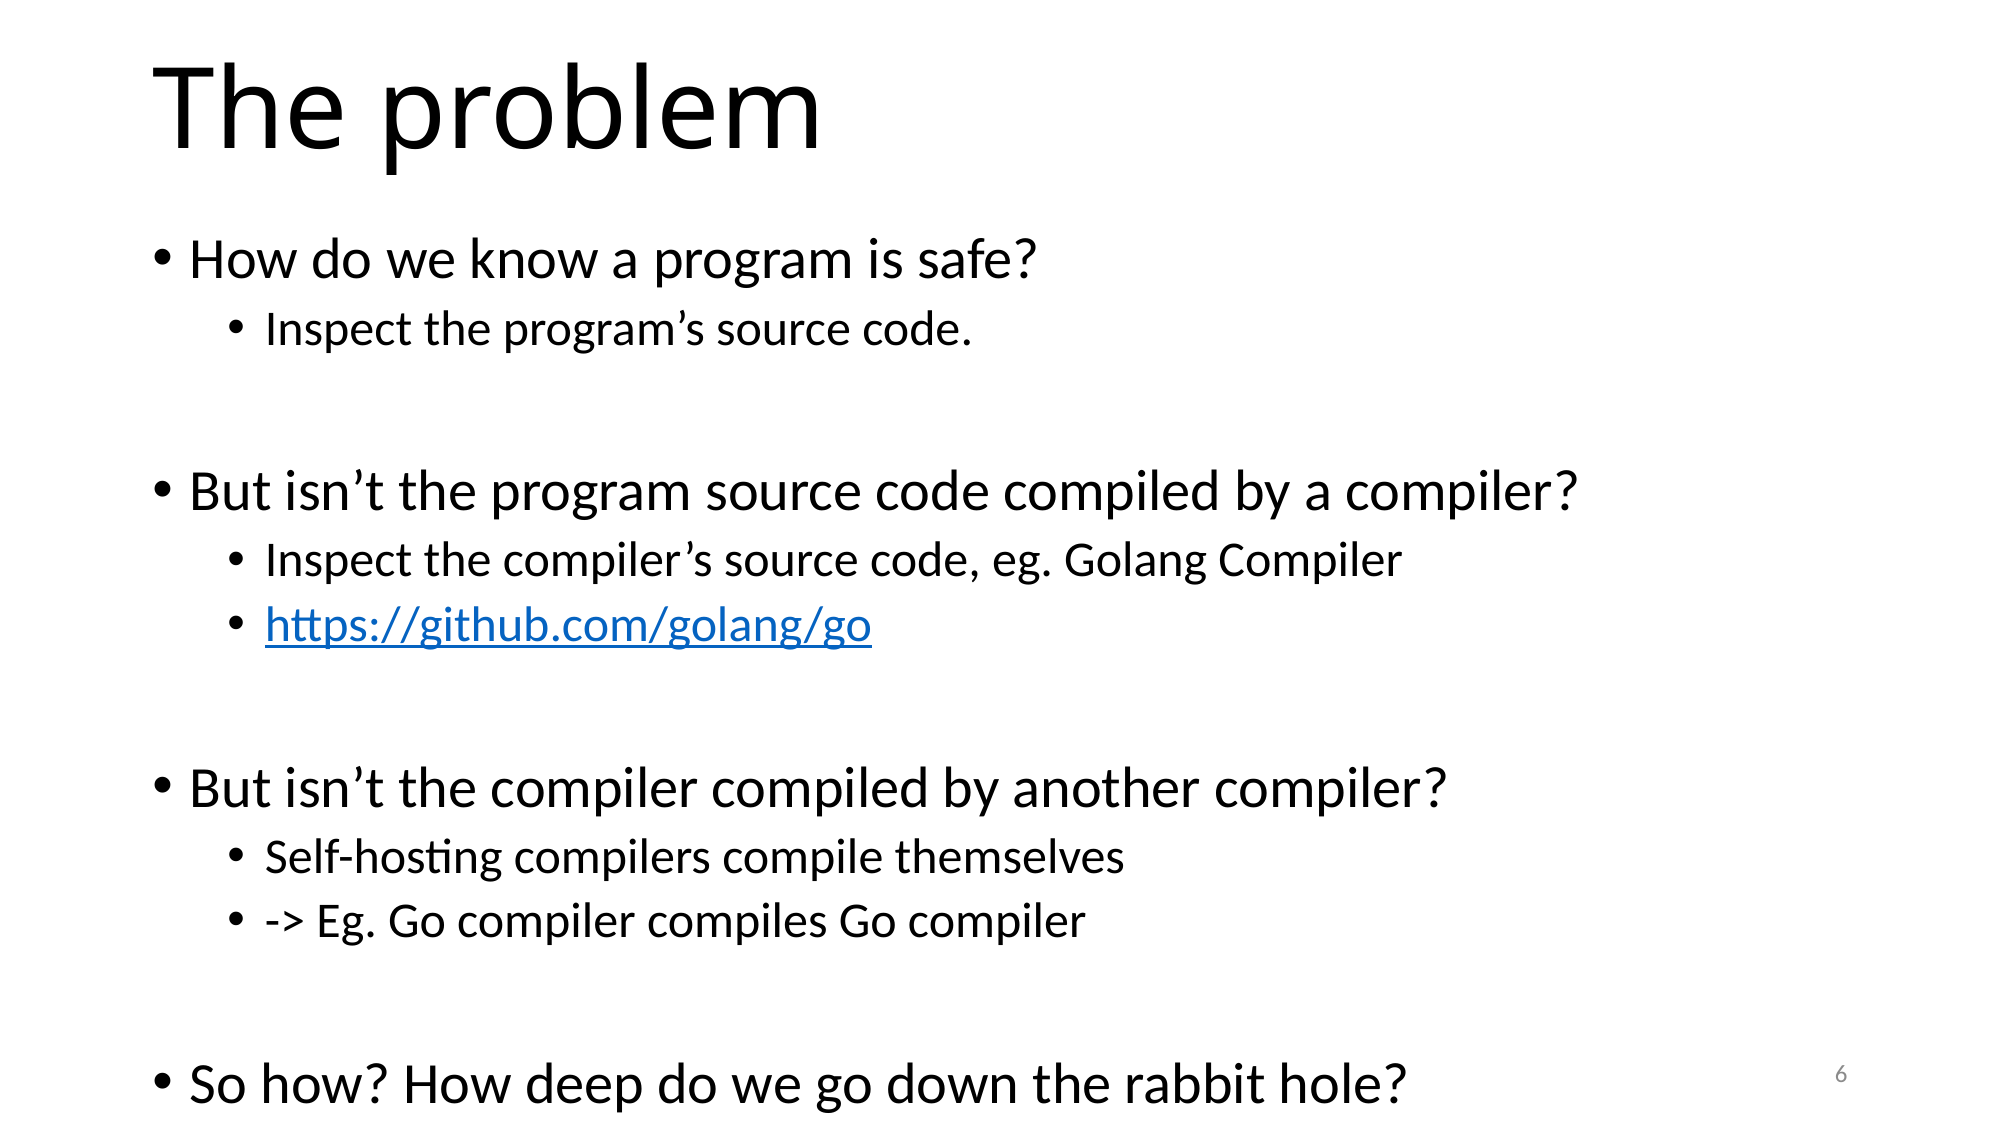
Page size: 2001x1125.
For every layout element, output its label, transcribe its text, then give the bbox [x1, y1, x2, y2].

list How do we know a program is safe? Inspect the program’s source code. But isn’t the program source code compiled by a compiler? Inspect the compiler’s source code, eg. Golang Compiler https://github.com/golang/go But isn’t the compiler compiled by another compiler? Self-hosting compilers compile themselves -> Eg. Go compiler compiles Go compiler So how? How deep do we go down the rabbit hole? [137, 220, 1863, 1125]
title The problem [137, 39, 1863, 185]
slide_number 6 [1412, 1042, 1863, 1103]
